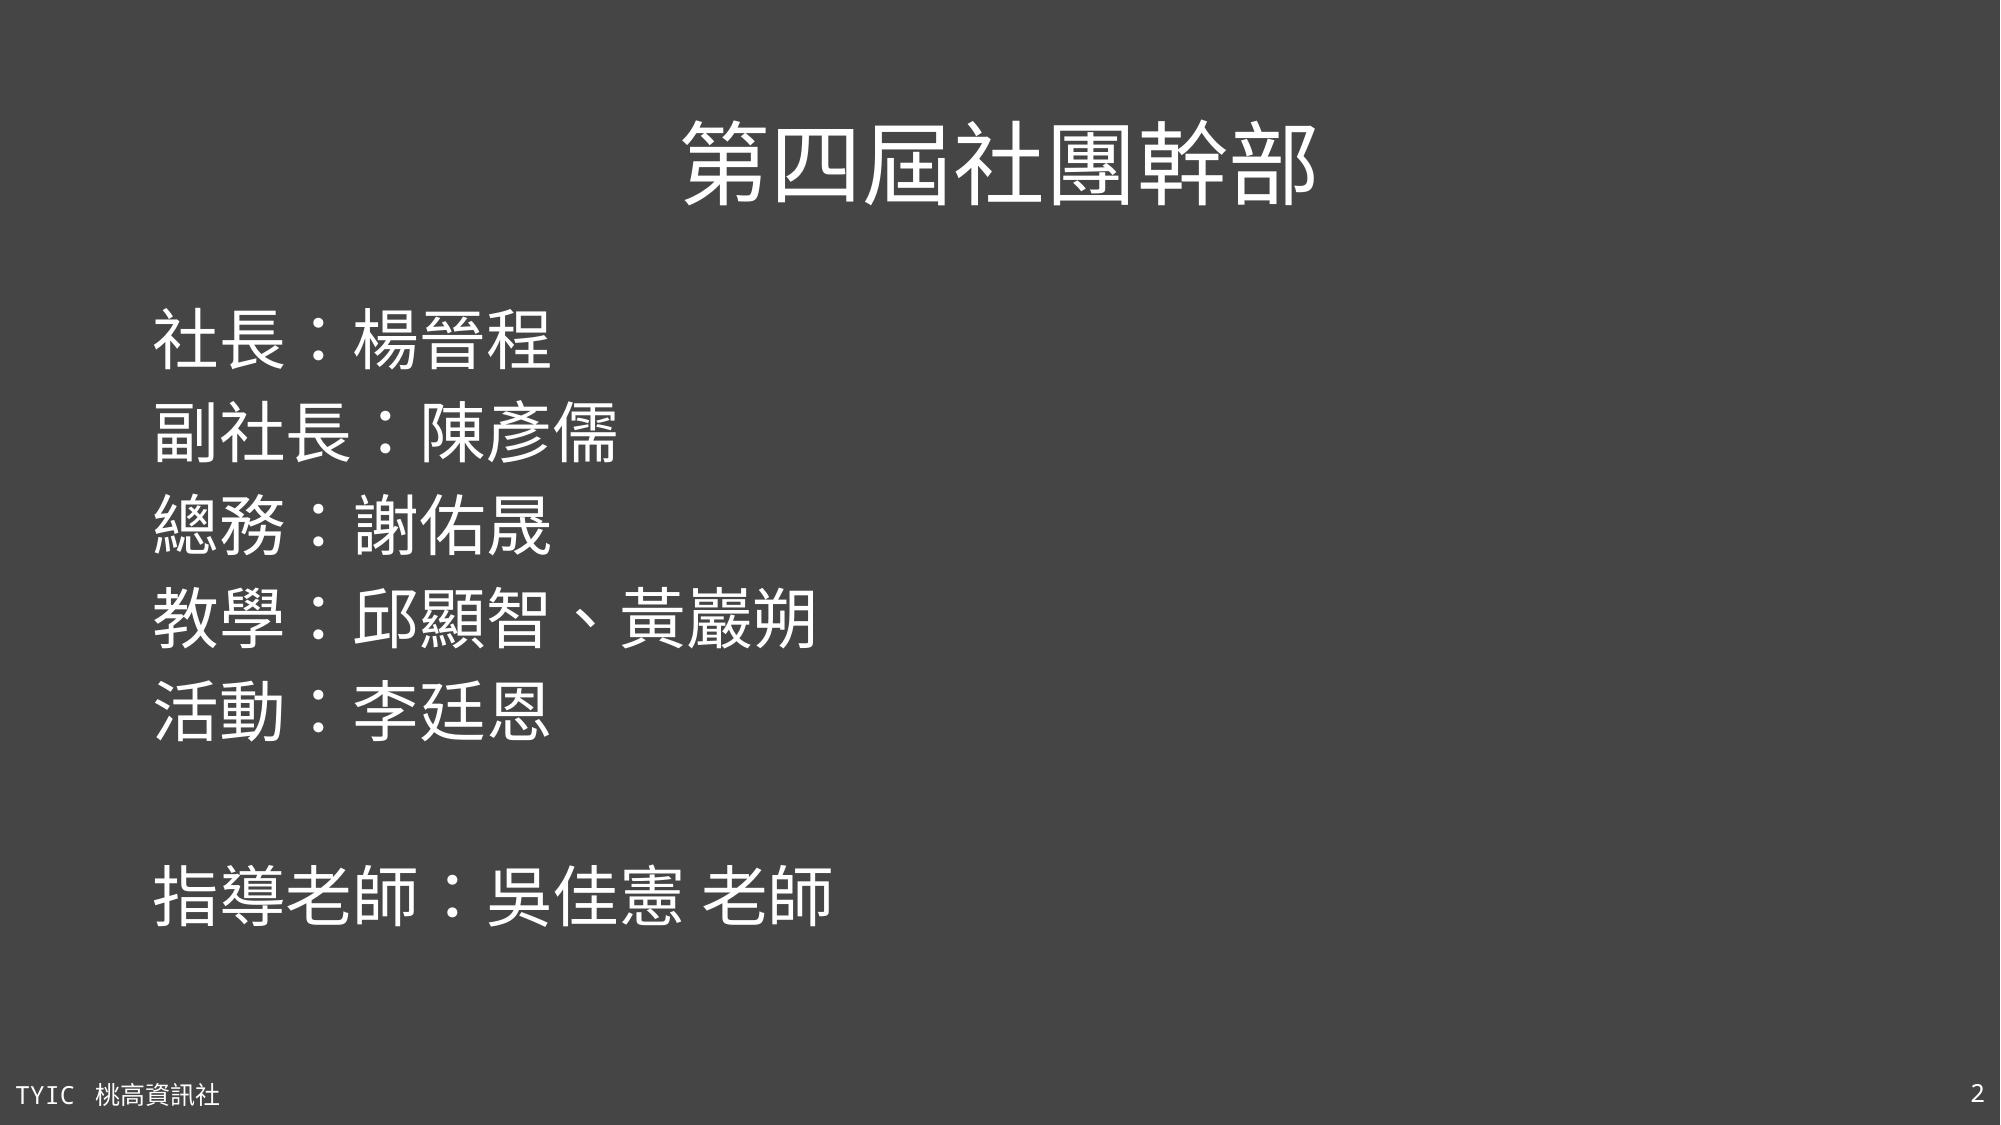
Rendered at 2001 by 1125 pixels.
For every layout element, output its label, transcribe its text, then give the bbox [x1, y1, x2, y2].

list 社長：楊晉程 副社長：陳彥儒 總務：謝佑晟 教學：邱顯智、黃巖朔 活動：李廷恩 指導老師：吳佳憲 老師 [137, 299, 1863, 1014]
title 第四屆社團幹部 [137, 59, 1863, 278]
